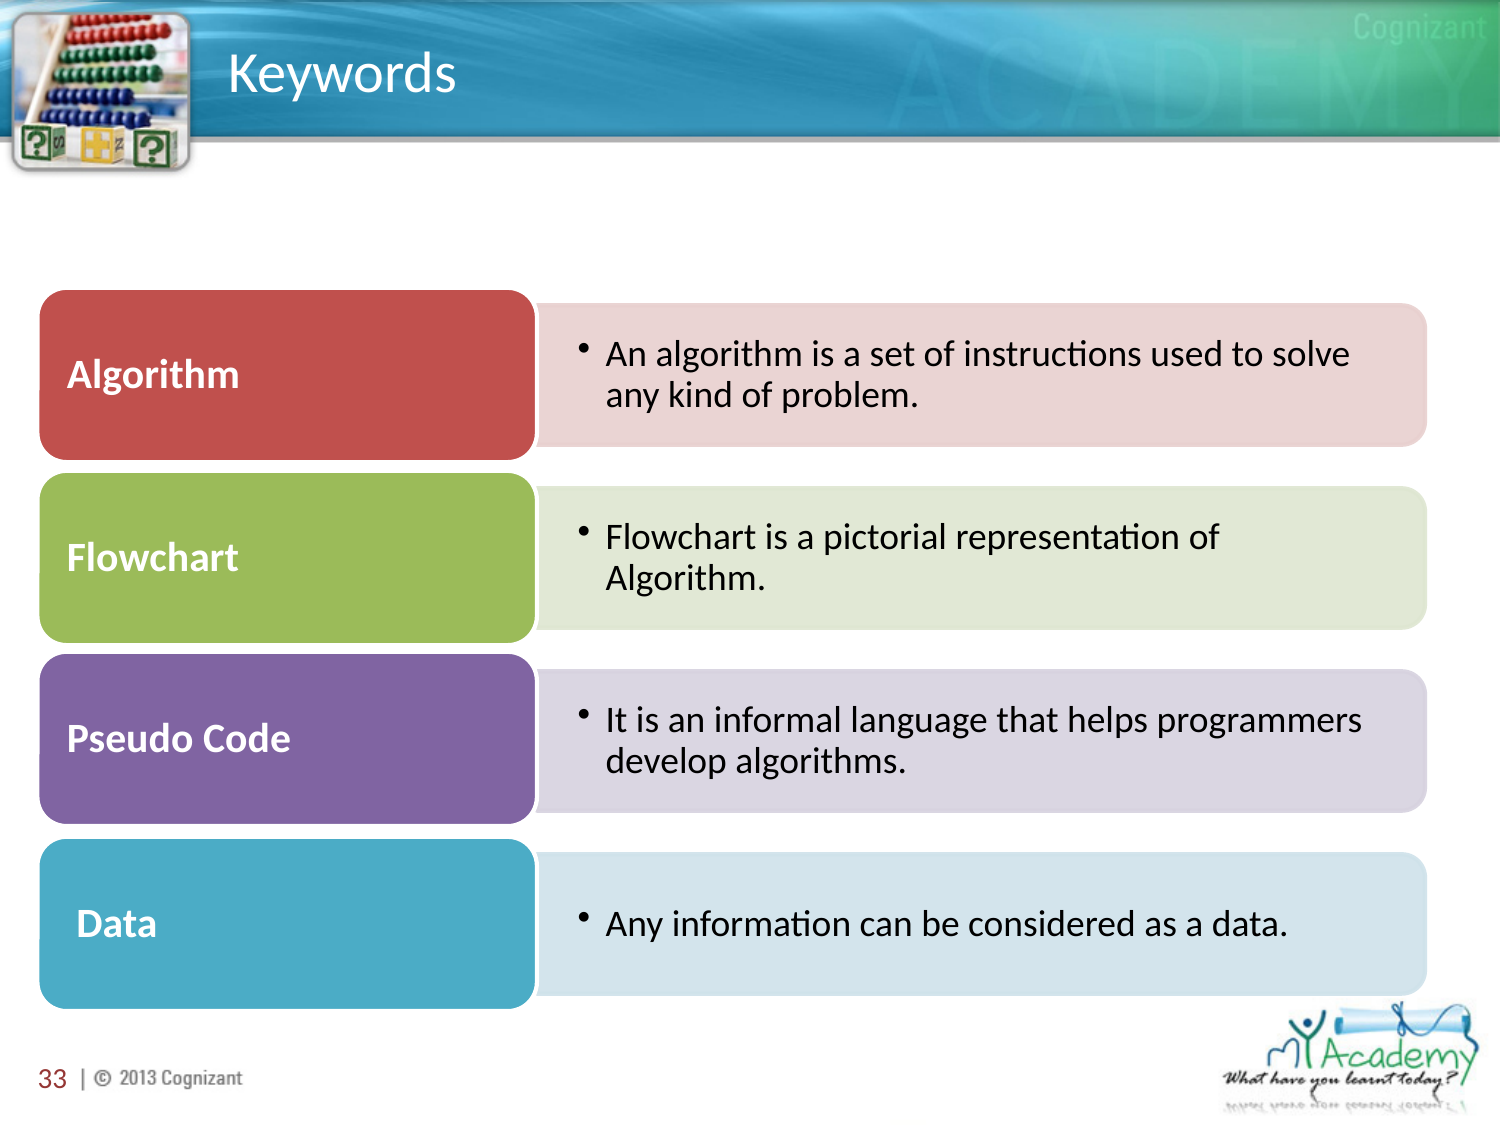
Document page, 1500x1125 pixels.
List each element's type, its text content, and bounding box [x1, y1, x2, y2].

title Keywords [213, 0, 1500, 138]
slide_number 33 [22, 1052, 98, 1098]
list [37, 287, 1426, 1012]
picture [0, 0, 1500, 1125]
